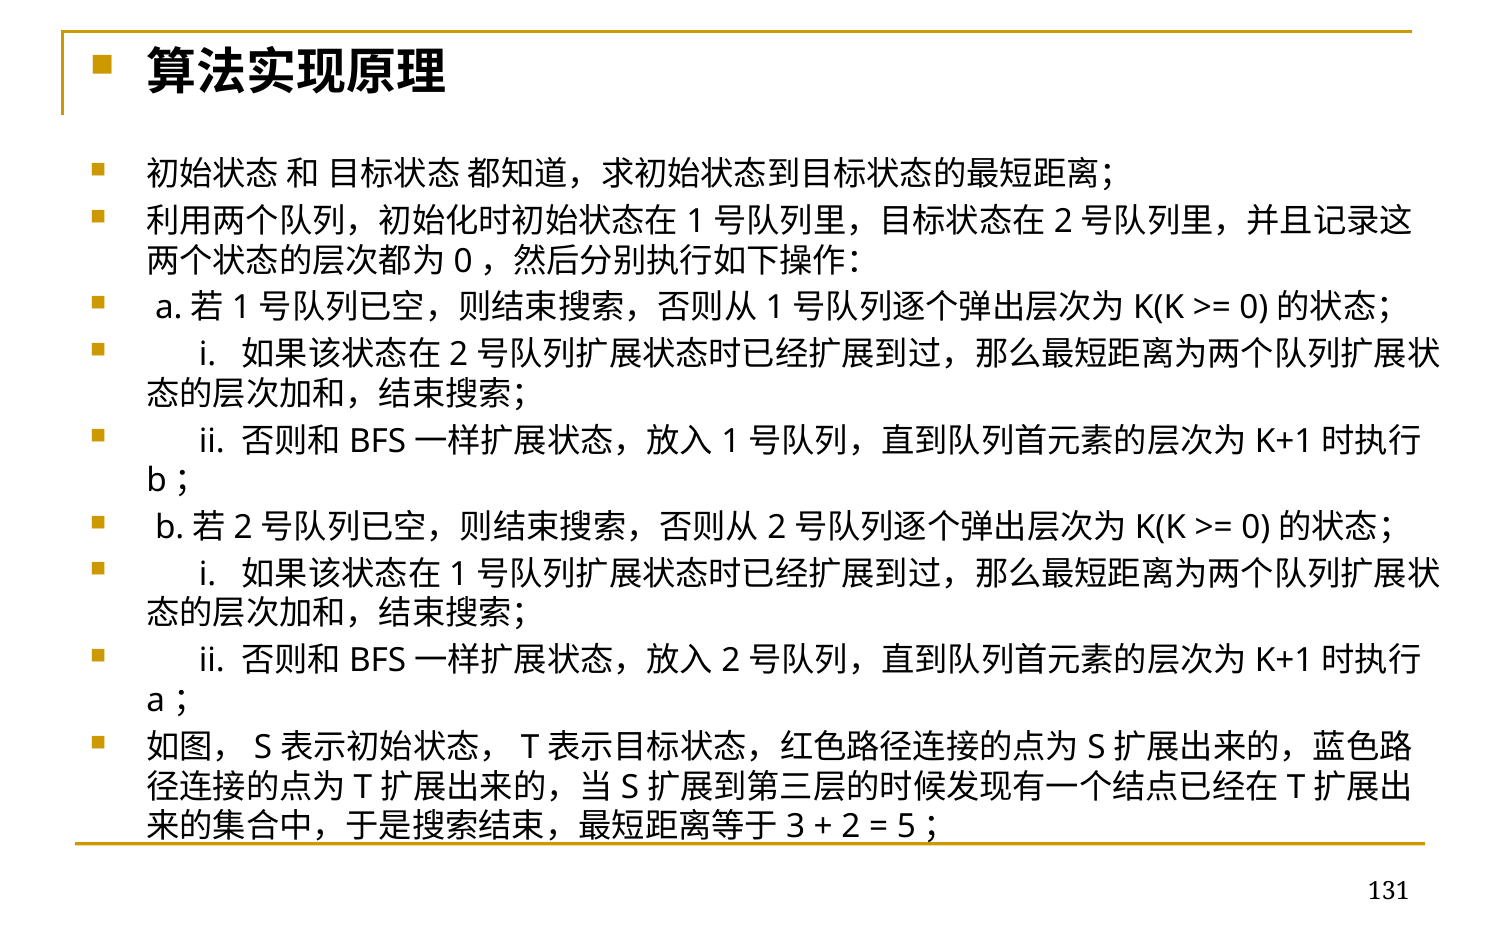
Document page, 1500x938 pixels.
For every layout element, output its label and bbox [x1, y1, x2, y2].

slide_number [1074, 853, 1426, 917]
list [74, 31, 1459, 839]
